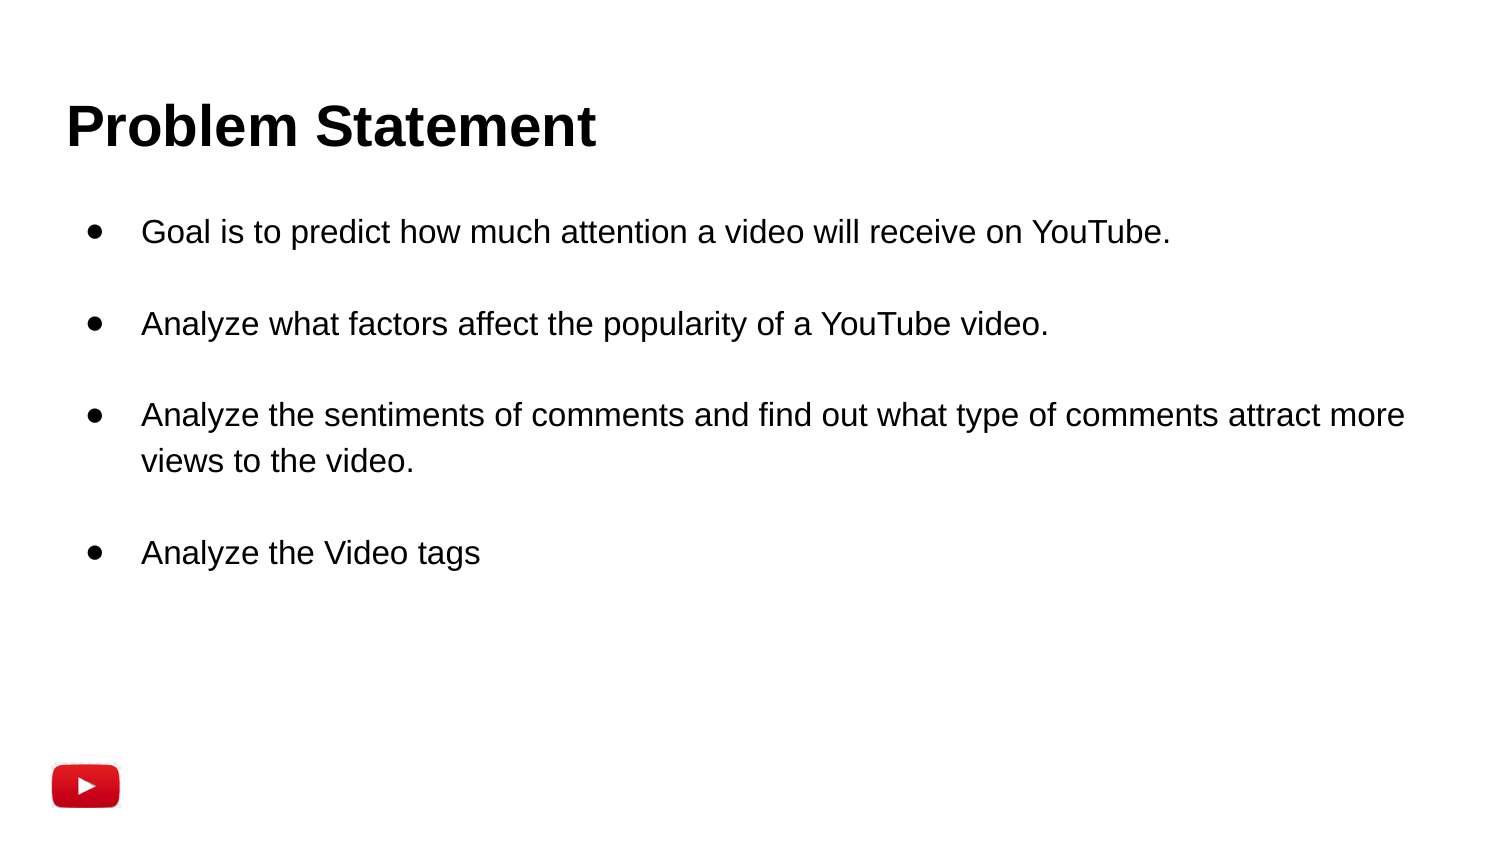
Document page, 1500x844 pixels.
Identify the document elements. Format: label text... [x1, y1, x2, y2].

list Goal is to predict how much attention a video will receive on YouTube. Analyze what factors affect the popularity of a YouTube video. Analyze the sentiments of comments and find out what type of comments attract more views to the video. Analyze the Video tags [51, 189, 1449, 750]
picture [50, 761, 122, 809]
title Problem Statement [51, 72, 1449, 167]
